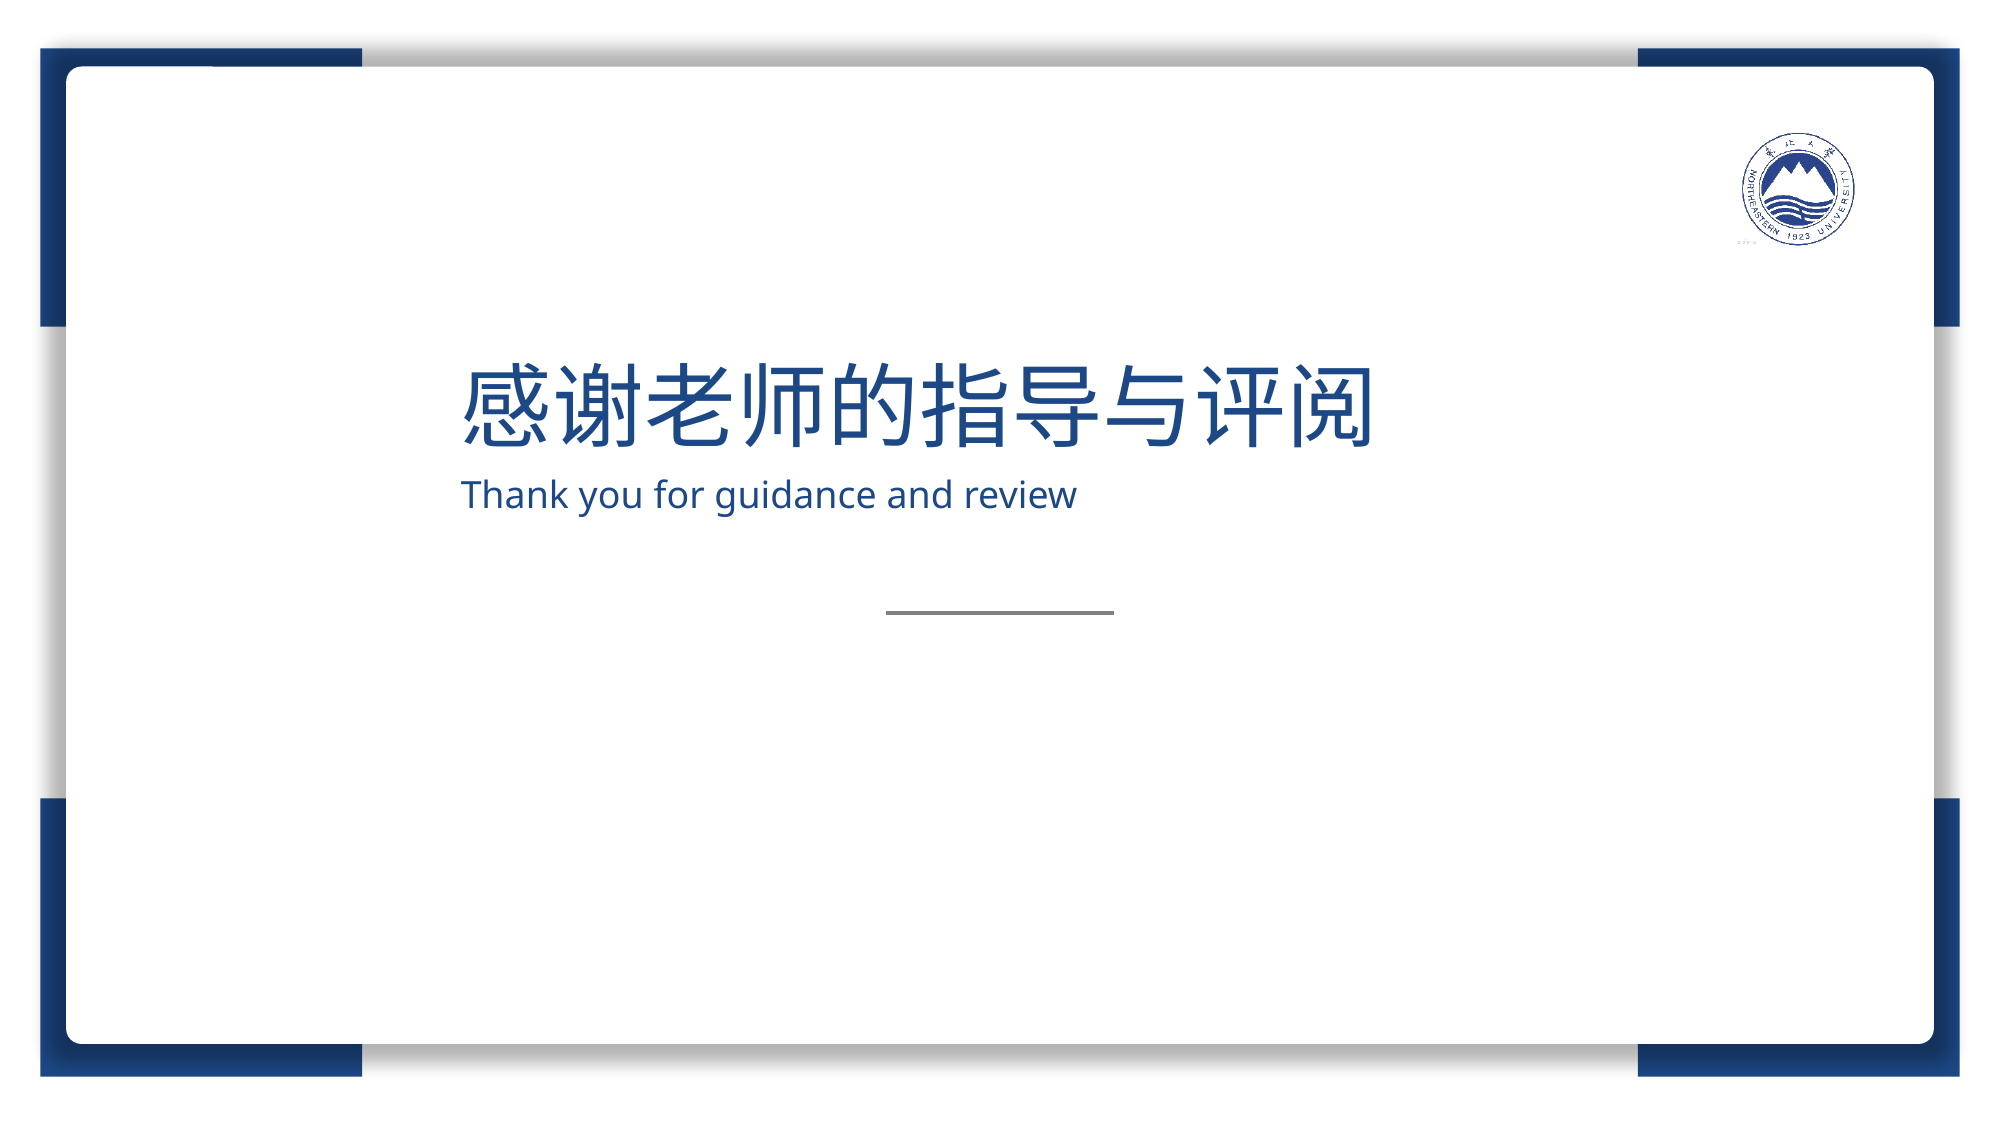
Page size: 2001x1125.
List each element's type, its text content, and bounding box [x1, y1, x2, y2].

text_box [65, 65, 1935, 1046]
text_box Thank you for guidance and review [445, 463, 1554, 524]
picture [1731, 125, 1866, 250]
text_box [1637, 1060, 1961, 1078]
text_box 感谢老师的指导与评阅 [445, 341, 1554, 463]
text_box [39, 1057, 363, 1078]
